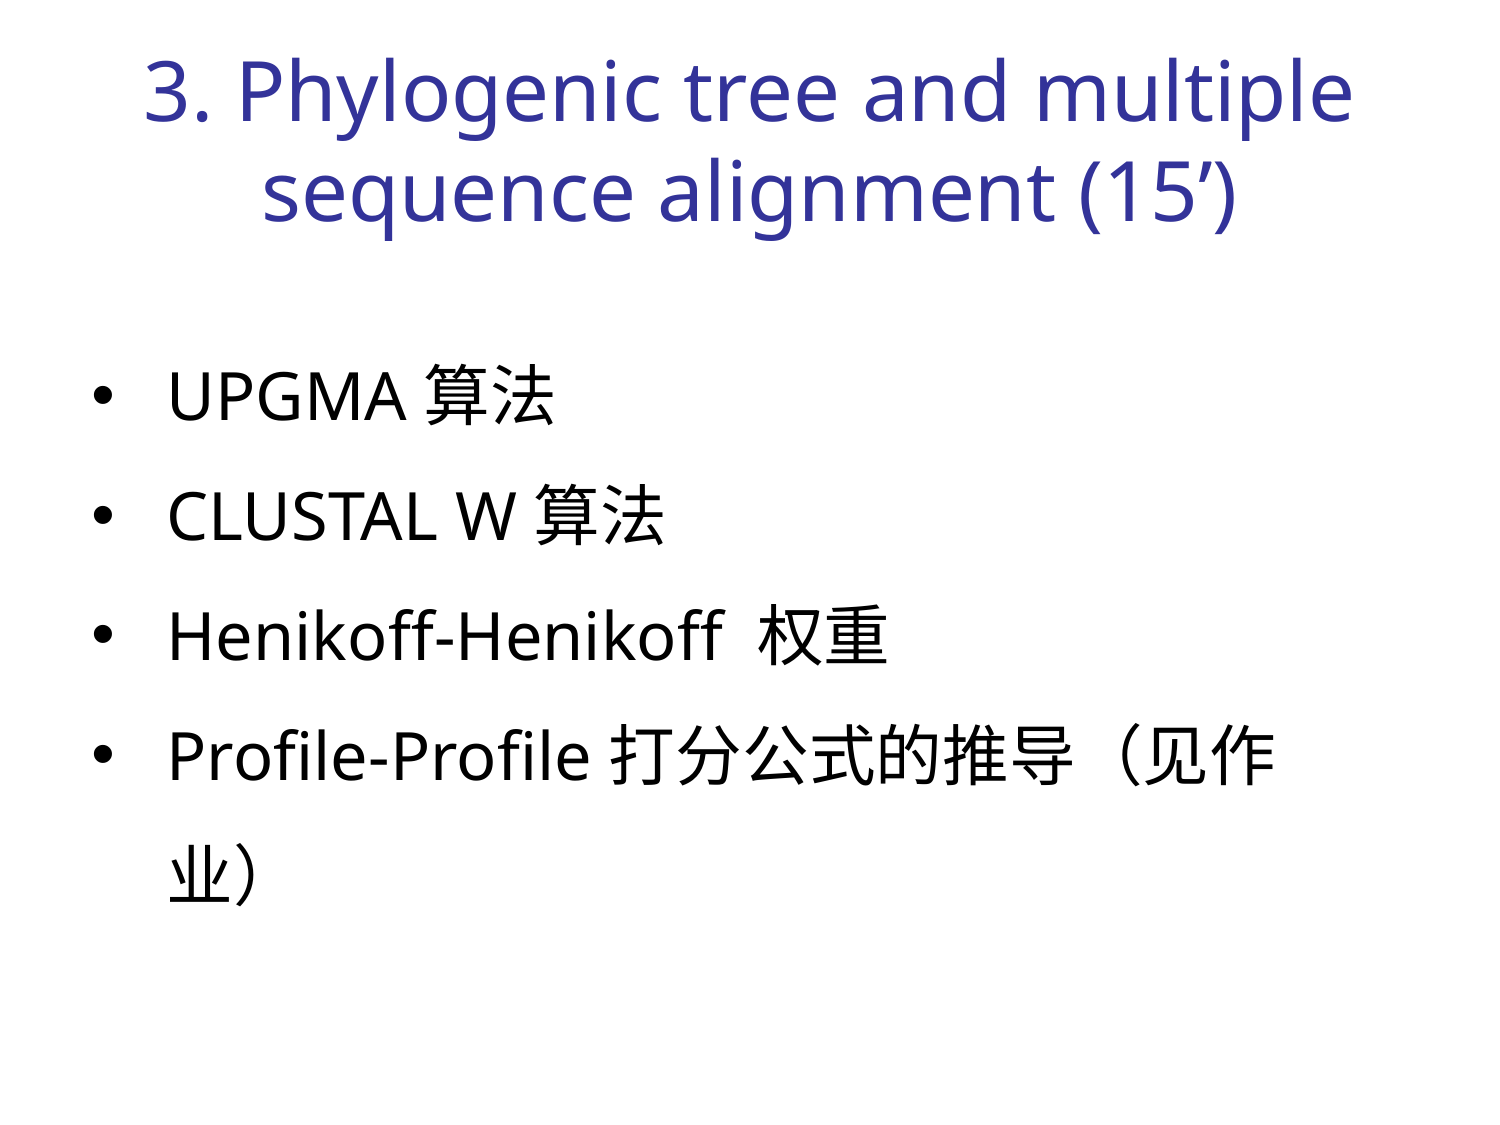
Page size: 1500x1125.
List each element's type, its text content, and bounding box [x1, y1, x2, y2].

text_box 3. Phylogenic tree and multiple sequence alignment (15’) [0, 30, 1500, 247]
text_box UPGMA算法 CLUSTAL W算法 Henikoff-Henikoff 权重 Profile-Profile打分公式的推导（见作业） [76, 306, 1424, 921]
